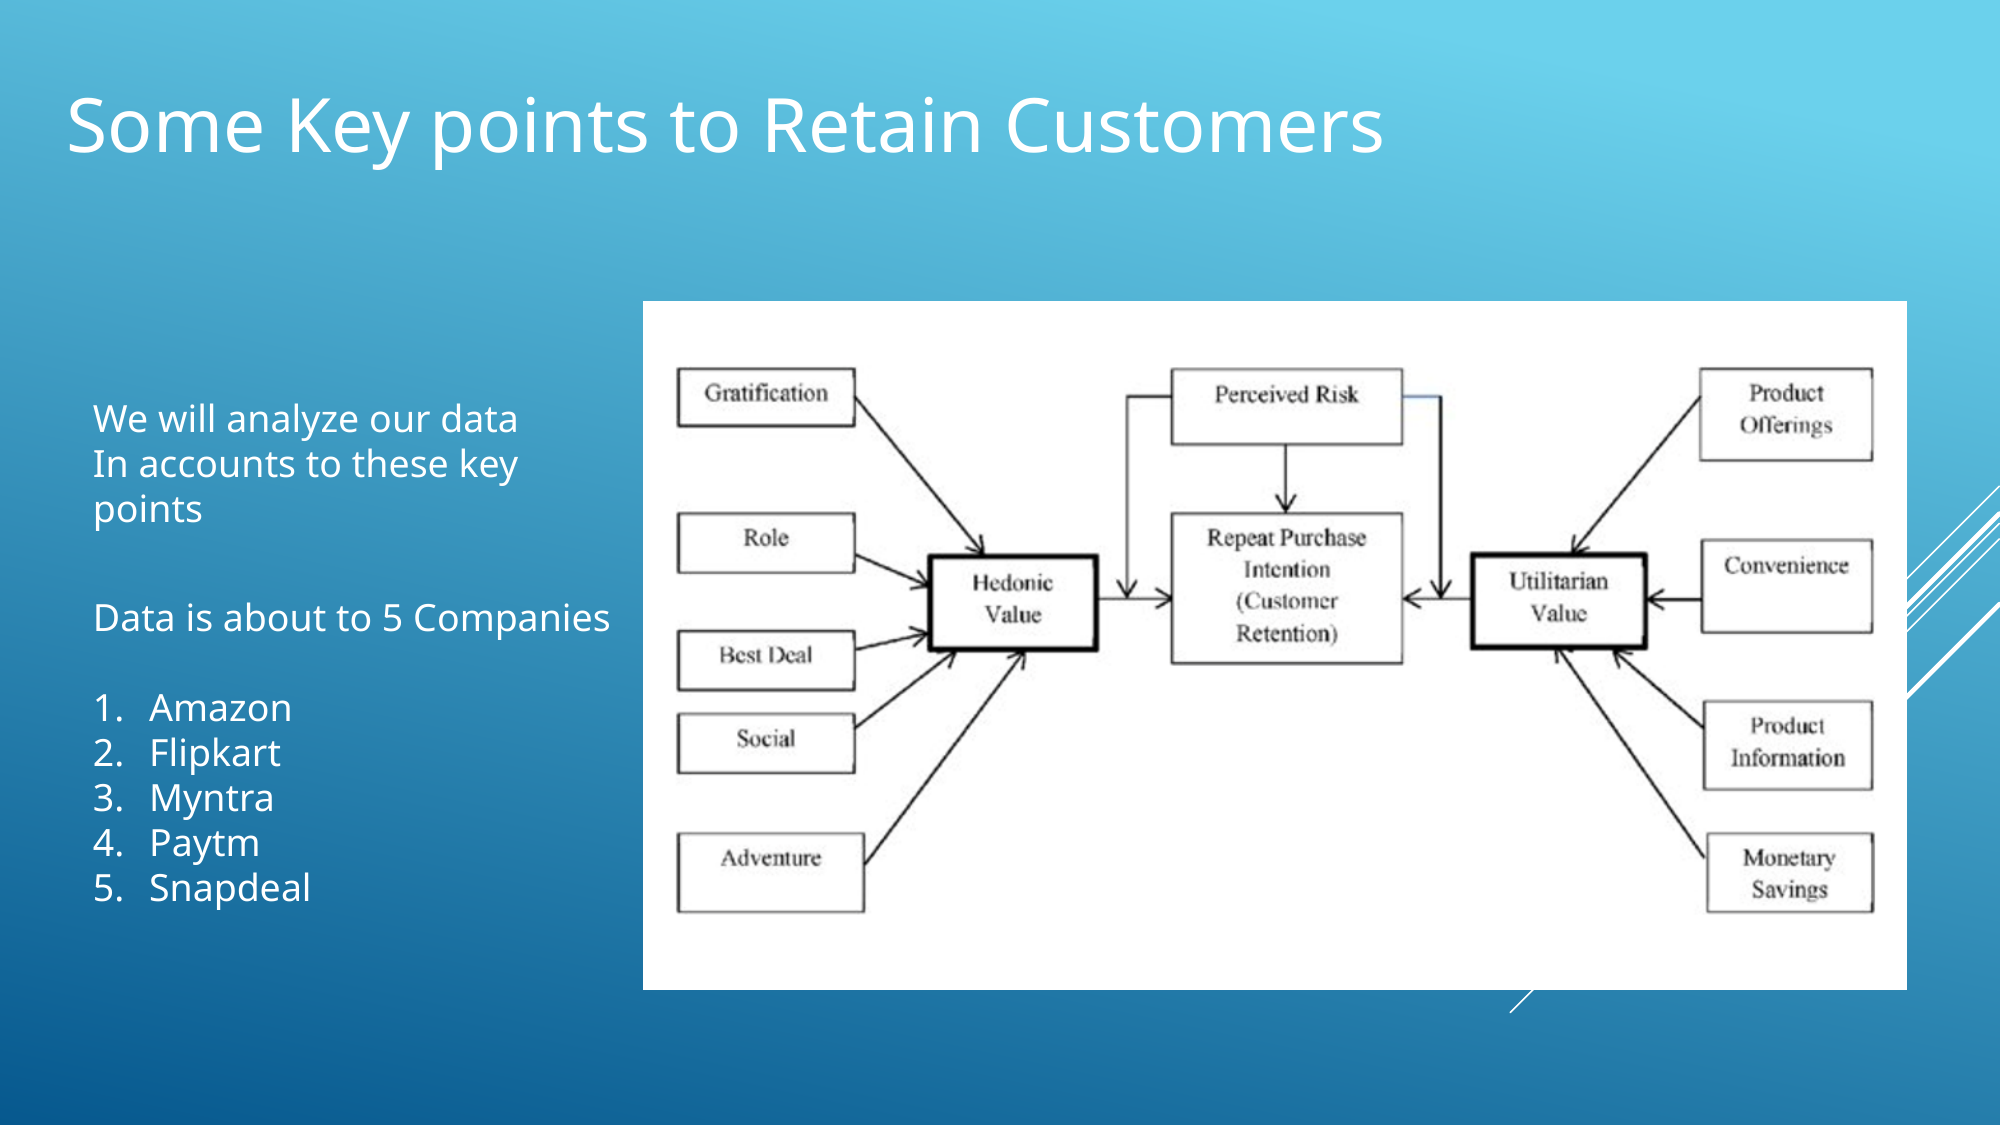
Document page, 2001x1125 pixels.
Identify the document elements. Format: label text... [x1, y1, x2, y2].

picture [643, 301, 1908, 991]
text_box We will analyze our data In accounts to these key points [78, 387, 620, 537]
text_box Some Key points to Retain Customers [51, 70, 1503, 176]
text_box Data is about to 5 Companies Amazon Flipkart Myntra Paytm Snapdeal [78, 586, 643, 916]
